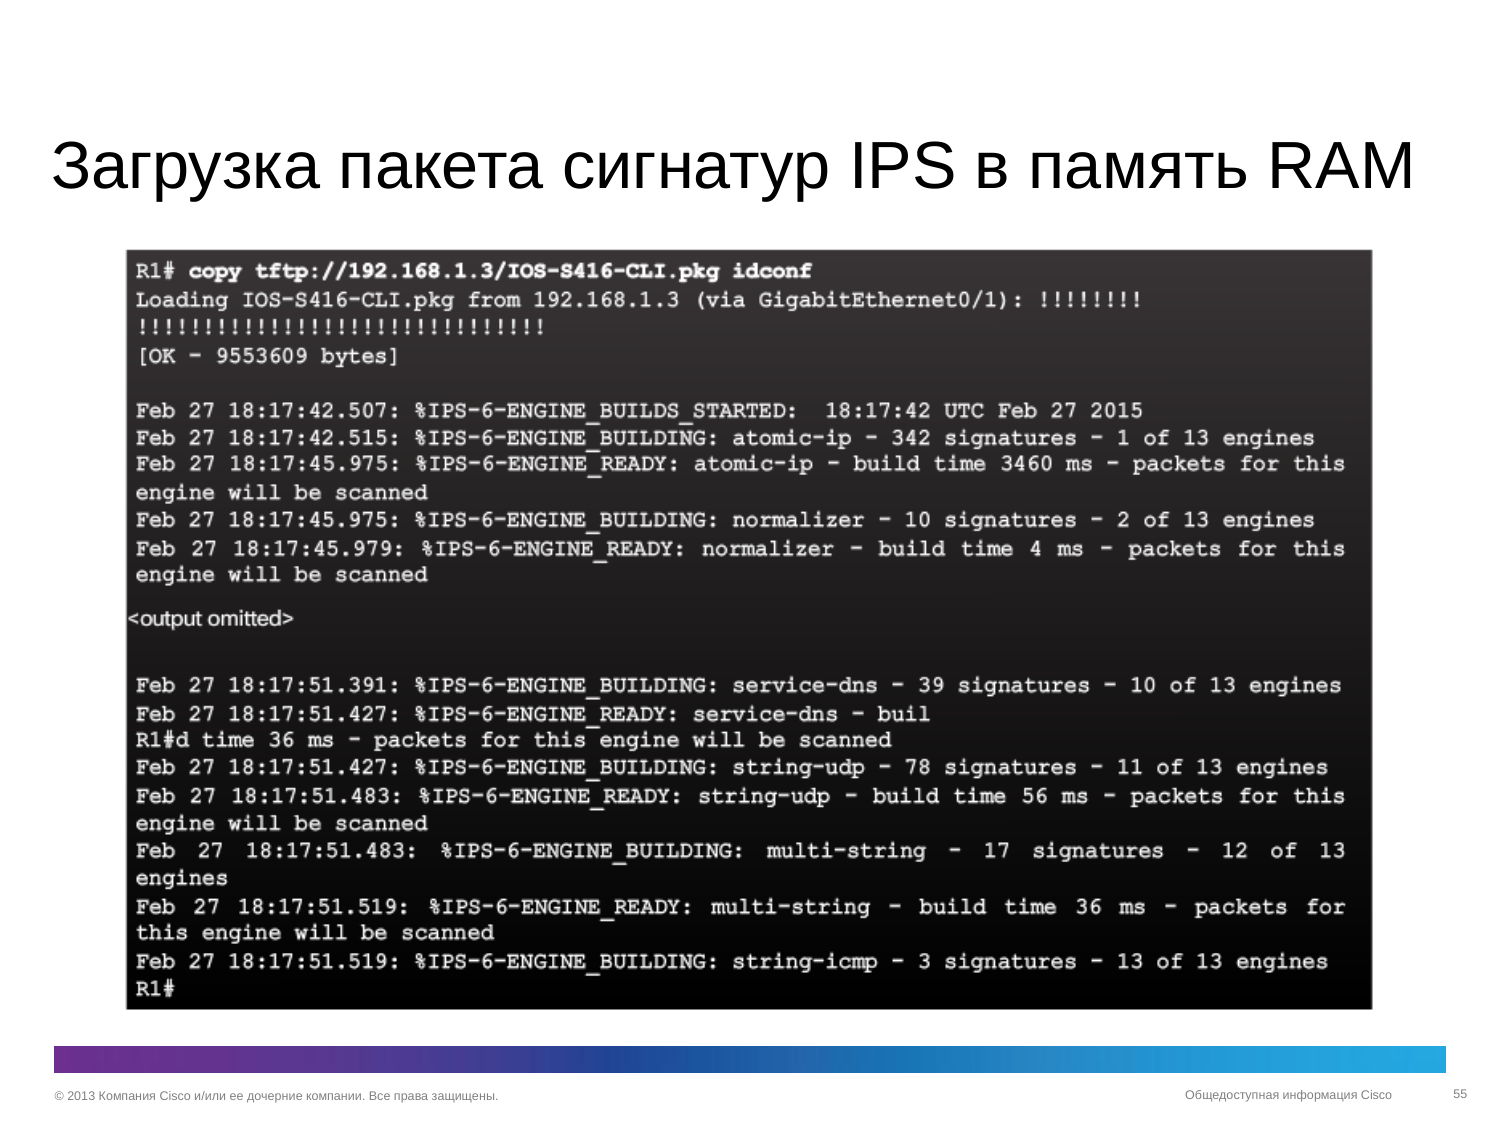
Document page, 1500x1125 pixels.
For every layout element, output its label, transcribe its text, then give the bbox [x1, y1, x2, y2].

picture [124, 246, 1376, 1013]
picture [54, 1046, 1446, 1073]
title Загрузка пакета сигнатур IPS в память RAM [37, 70, 1447, 209]
